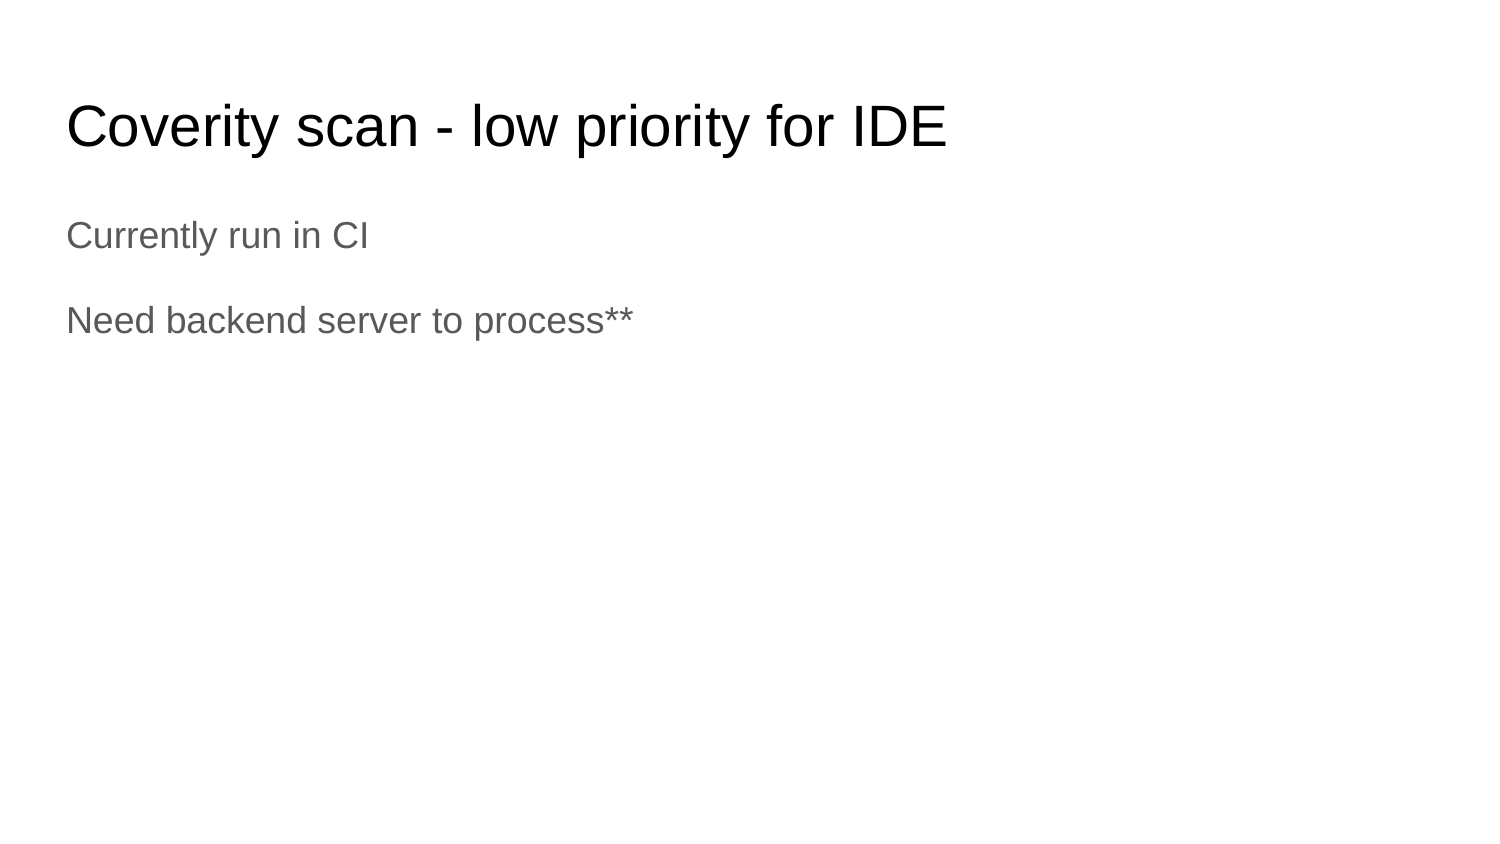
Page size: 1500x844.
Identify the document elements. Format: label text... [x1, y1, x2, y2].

title Coverity scan - low priority for IDE [51, 72, 1449, 167]
list Currently run in CI Need backend server to process** [51, 189, 1449, 750]
